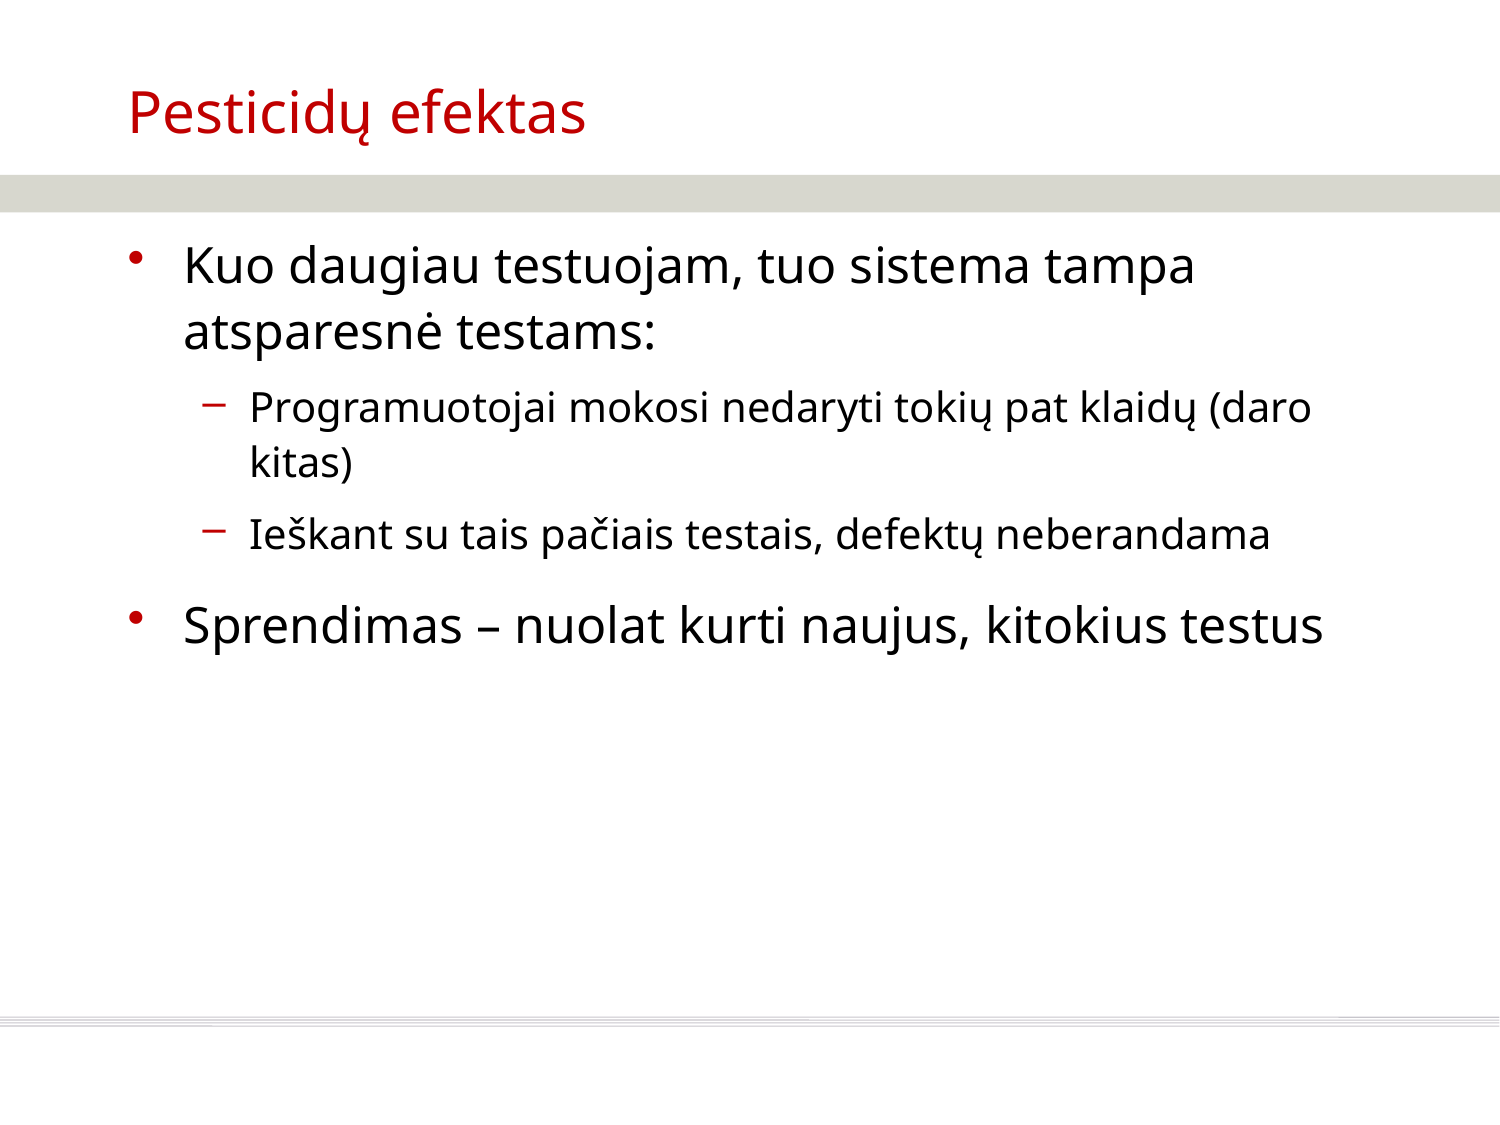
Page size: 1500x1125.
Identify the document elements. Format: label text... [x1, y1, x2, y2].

list Kuo daugiau testuojam, tuo sistema tampa atsparesnė testams: Programuotojai mokosi nedaryti tokių pat klaidų (daro kitas) Ieškant su tais pačiais testais, defektų neberandama Sprendimas – nuolat kurti naujus, kitokius testus [112, 220, 1388, 1000]
title Pesticidų efektas [112, 47, 1388, 173]
